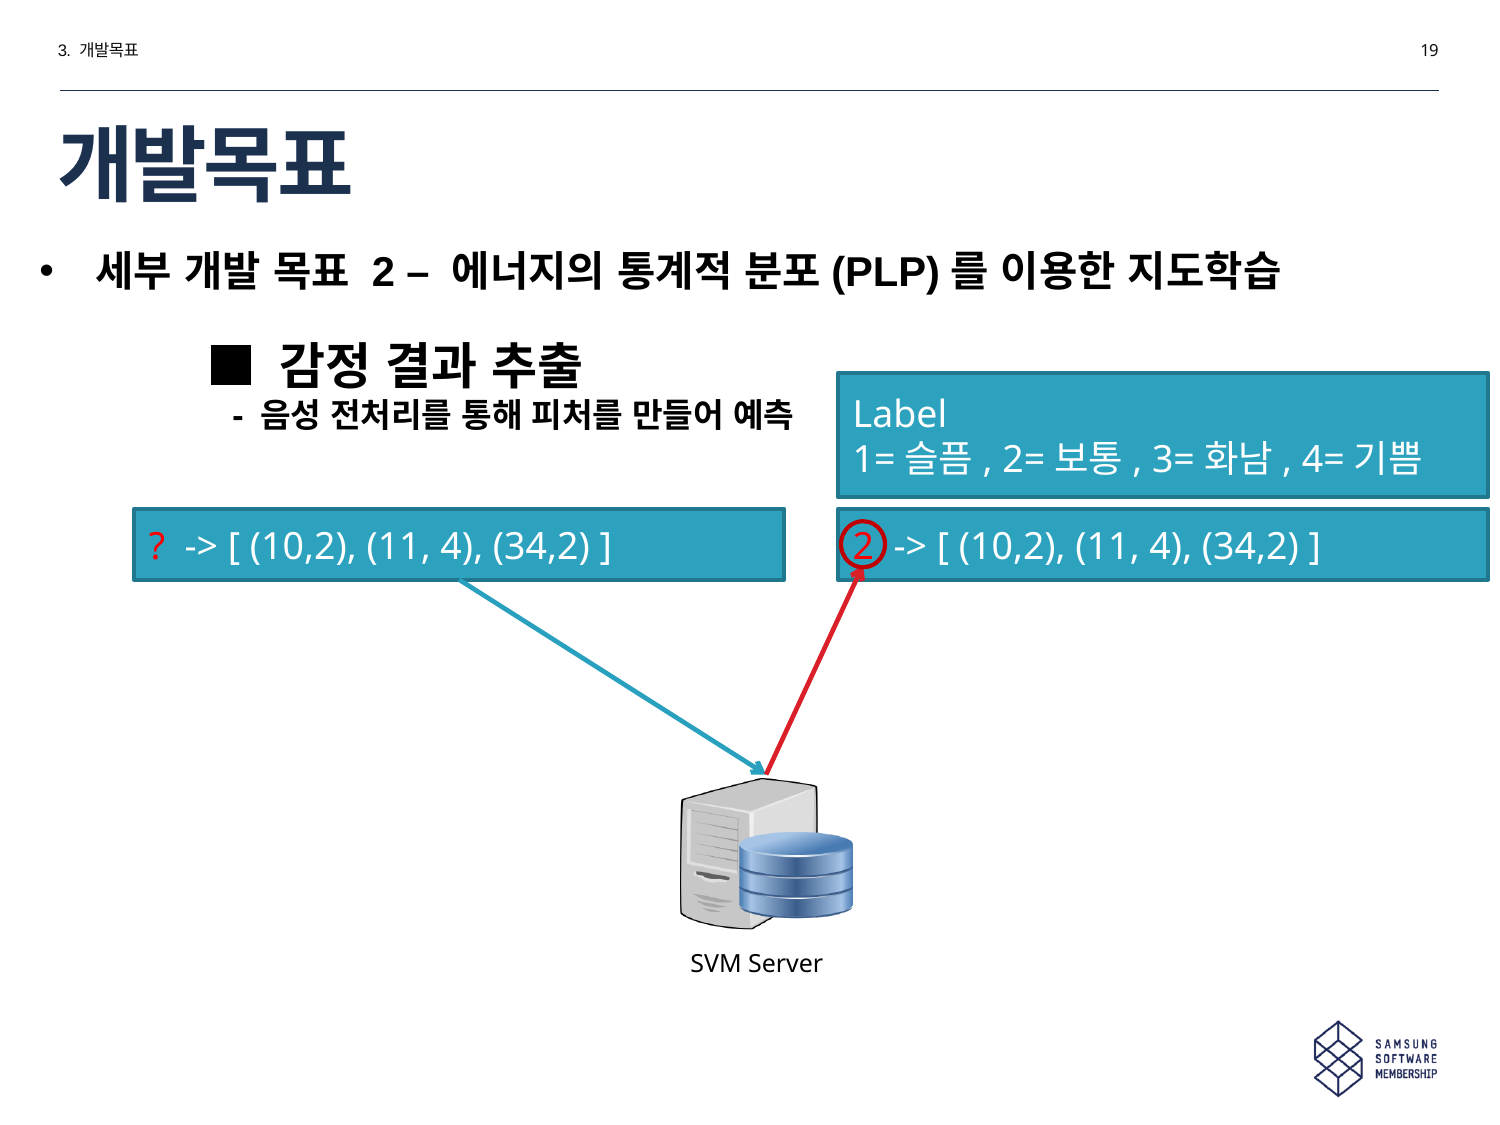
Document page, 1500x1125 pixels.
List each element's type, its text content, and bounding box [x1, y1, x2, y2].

text_box 3. 개발목표 [43, 31, 303, 67]
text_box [458, 579, 760, 775]
picture [1306, 1012, 1446, 1107]
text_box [765, 567, 864, 775]
text_box 세부 개발 목표 2 – 에너지의 통계적 분포(PLP)를 이용한 지도학습 [24, 242, 1470, 940]
text_box 19 [1193, 32, 1454, 70]
text_box [838, 519, 888, 569]
title 개발목표 [42, 114, 1190, 211]
text_box SVM Server [675, 939, 857, 985]
text_box ? -> [ (10,2), (11, 4), (34,2) ] [132, 507, 786, 582]
text_box 2 -> [ (10,2), (11, 4), (34,2) ] [836, 507, 1490, 582]
text_box Label 1=슬픔, 2=보통, 3=화남, 4=기쁨 [836, 371, 1490, 499]
picture [675, 775, 857, 933]
text_box ■ 감정 결과 추출 - 음성 전처리를 통해 피처를 만들어 예측 [191, 327, 810, 442]
